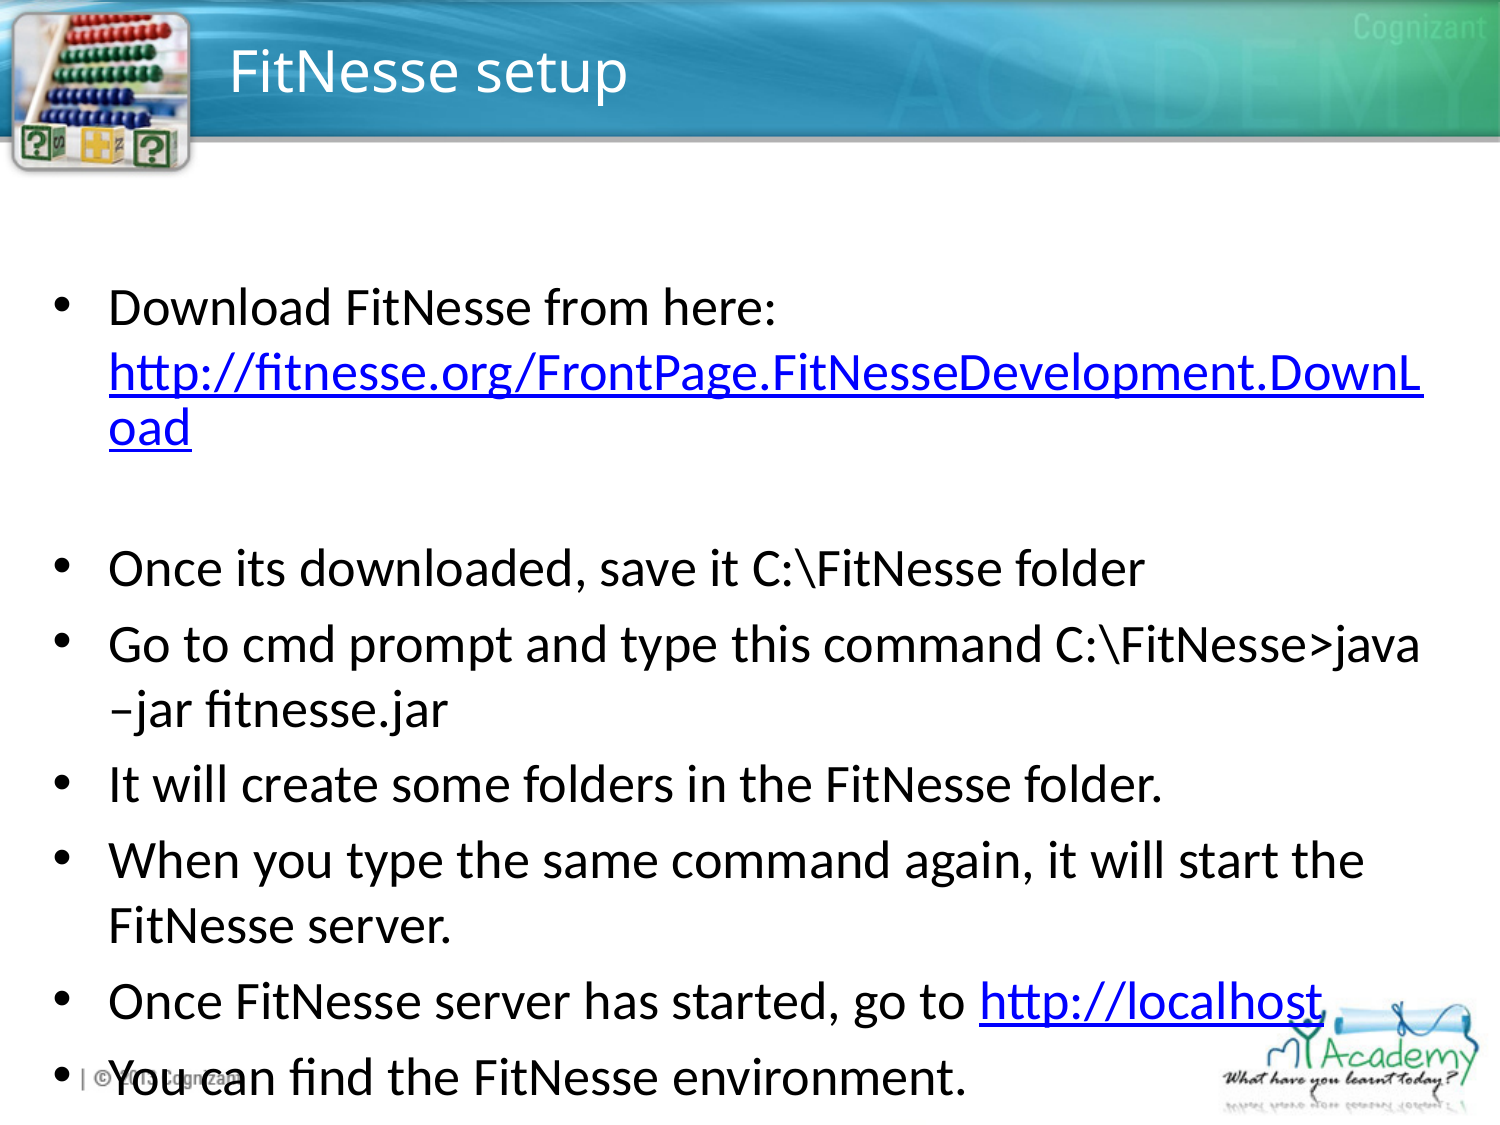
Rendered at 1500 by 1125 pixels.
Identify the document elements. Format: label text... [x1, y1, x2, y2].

list Download FitNesse from here: http://fitnesse.org/FrontPage.FitNesseDevelopment.DownLoad Once its downloaded, save it C:\FitNesse folder Go to cmd prompt and type this command C:\FitNesse>java –jar fitnesse.jar It will create some folders in the FitNesse folder. When you type the same command again, it will start the FitNesse server. Once FitNesse server has started, go to http://localhost You can find the FitNesse environment. [37, 263, 1463, 1076]
picture [0, 0, 1500, 1125]
title FitNesse setup [213, 0, 1500, 163]
